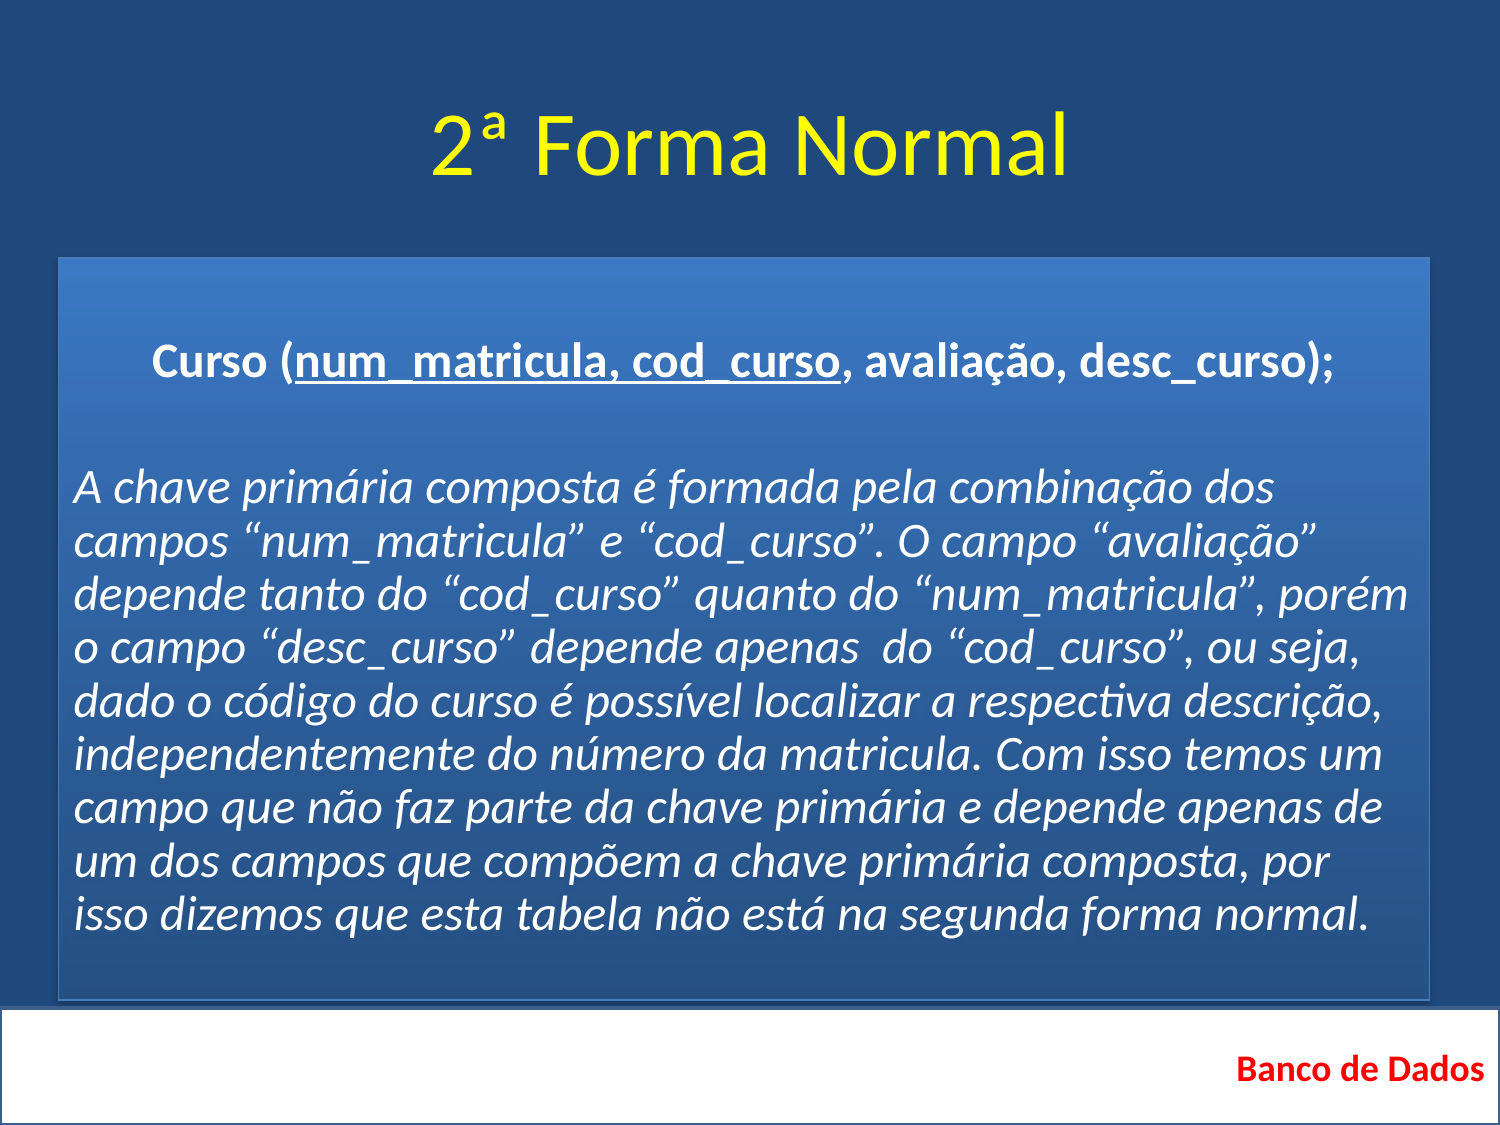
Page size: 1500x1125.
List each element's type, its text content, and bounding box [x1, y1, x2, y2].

list Curso (num_matricula, cod_curso, avaliação, desc_curso); A chave primária composta é formada pela combinação dos campos “num_matricula” e “cod_curso”. O campo “avaliação” depende tanto do “cod_curso” quanto do “num_matricula”, porém o campo “desc_curso” depende apenas do “cod_curso”, ou seja, dado o código do curso é possível localizar a respectiva descrição, independentemente do número da matricula. Com isso temos um campo que não faz parte da chave primária e depende apenas de um dos campos que compõem a chave primária composta, por isso dizemos que esta tabela não está na segunda forma normal. [58, 257, 1430, 1001]
text_box Banco de Dados [0, 1006, 1500, 1125]
title 2ª Forma Normal [75, 45, 1425, 233]
